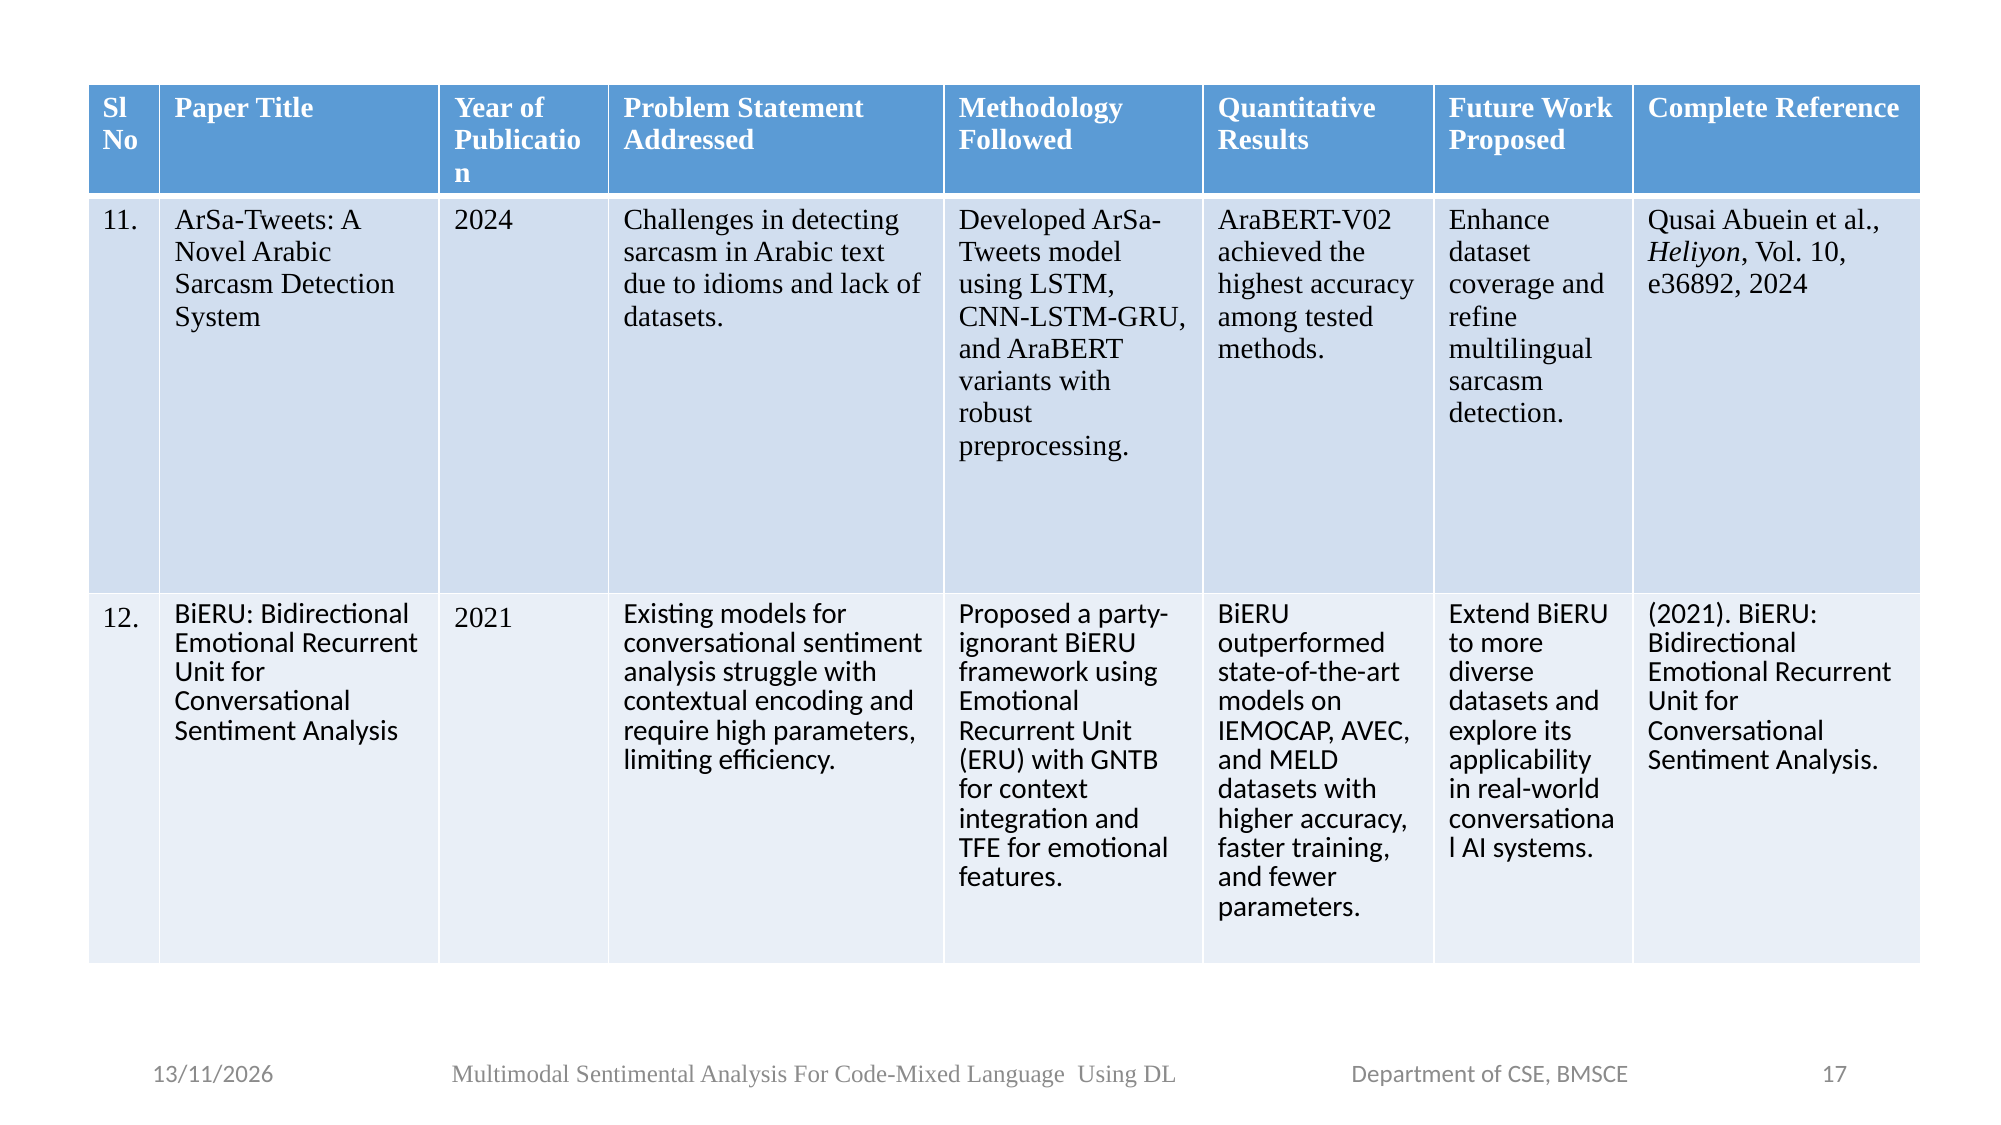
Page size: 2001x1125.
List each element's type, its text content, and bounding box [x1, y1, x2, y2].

table_cell Existing models for conversational sentiment analysis struggle with contextual encoding and require high parameters, limiting efficiency. [609, 594, 943, 963]
table_cell Proposed a party-ignorant BiERU framework using Emotional Recurrent Unit (ERU) with GNTB for context integration and TFE for emotional features. [945, 594, 1202, 963]
table_cell (2021). BiERU: Bidirectional Emotional Recurrent Unit for Conversational Sentiment Analysis. [1634, 594, 1920, 963]
table_cell 12. [89, 594, 159, 963]
table_header Paper Title [160, 85, 438, 193]
table_cell Extend BiERU to more diverse datasets and explore its applicability in real-world conversational AI systems. [1435, 594, 1632, 963]
table_header Problem Statement Addressed [609, 85, 943, 193]
table_cell Challenges in detecting sarcasm in Arabic text due to idioms and lack of datasets. [609, 199, 943, 593]
table_cell AraBERT-V02 achieved the highest accuracy among tested methods. [1204, 199, 1433, 593]
footer Multimodal Sentimental Analysis For Code-Mixed Language Using DL Department of CSE, BMSCE [281, 1042, 1412, 1103]
table_cell BiERU outperformed state-of-the-art models on IEMOCAP, AVEC, and MELD datasets with higher accuracy, faster training, and fewer parameters. [1204, 594, 1433, 963]
table_cell ArSa-Tweets: A Novel Arabic Sarcasm Detection System [160, 199, 438, 593]
table_cell 11. [89, 199, 159, 593]
table_header Quantitative Results [1204, 85, 1433, 193]
table_cell BiERU: Bidirectional Emotional Recurrent Unit for Conversational Sentiment Analysis [160, 594, 438, 963]
table_header Sl No [89, 85, 159, 193]
table_cell 2024 [440, 199, 608, 593]
table_header Methodology Followed [945, 85, 1202, 193]
table_header Complete Reference [1634, 85, 1920, 193]
table_header Future Work Proposed [1435, 85, 1632, 193]
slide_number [137, 1042, 281, 1103]
slide_number 17 [1412, 1042, 1863, 1103]
table_cell Enhance dataset coverage and refine multilingual sarcasm detection. [1435, 199, 1632, 593]
table_cell Qusai Abuein et al., Heliyon, Vol. 10, e36892, 2024​ ​ [1634, 199, 1920, 593]
table_header Year of Publication [440, 85, 608, 193]
table_cell Developed ArSa-Tweets model using LSTM, CNN-LSTM-GRU, and AraBERT variants with robust preprocessing. [945, 199, 1202, 593]
table_cell 2021 [440, 594, 608, 963]
